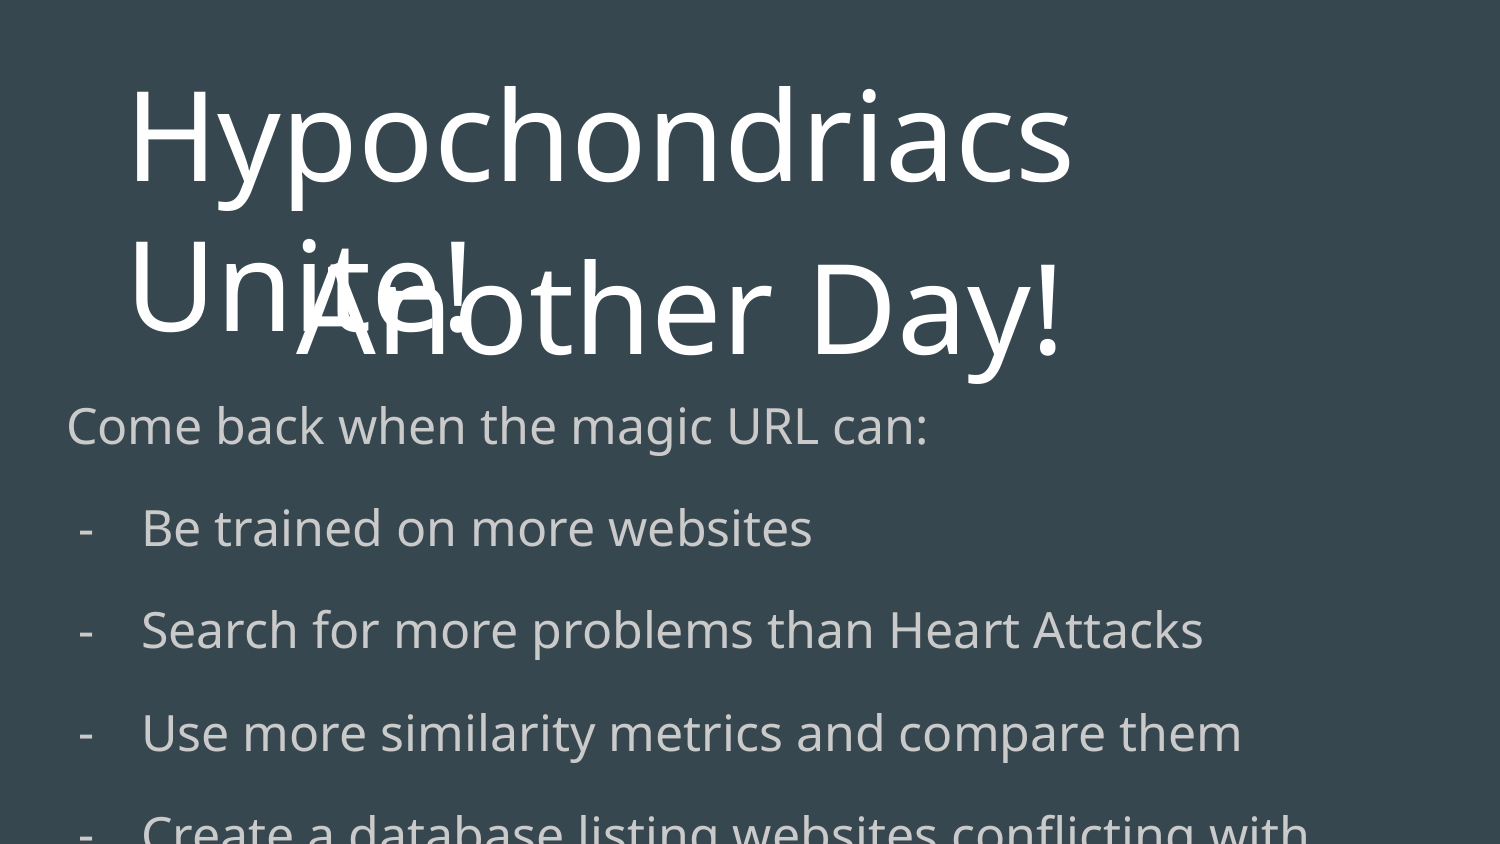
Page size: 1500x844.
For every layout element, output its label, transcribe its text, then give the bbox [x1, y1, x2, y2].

title Another Day! [86, 214, 1276, 388]
list Come back when the magic URL can: Be trained on more websites Search for more problems than Heart Attacks Use more similarity metrics and compare them Create a database listing websites conflicting with training set Compare symptoms, treatments, risk factors, and more [51, 370, 1449, 831]
title Hypochondriacs Unite! [110, 41, 1390, 215]
